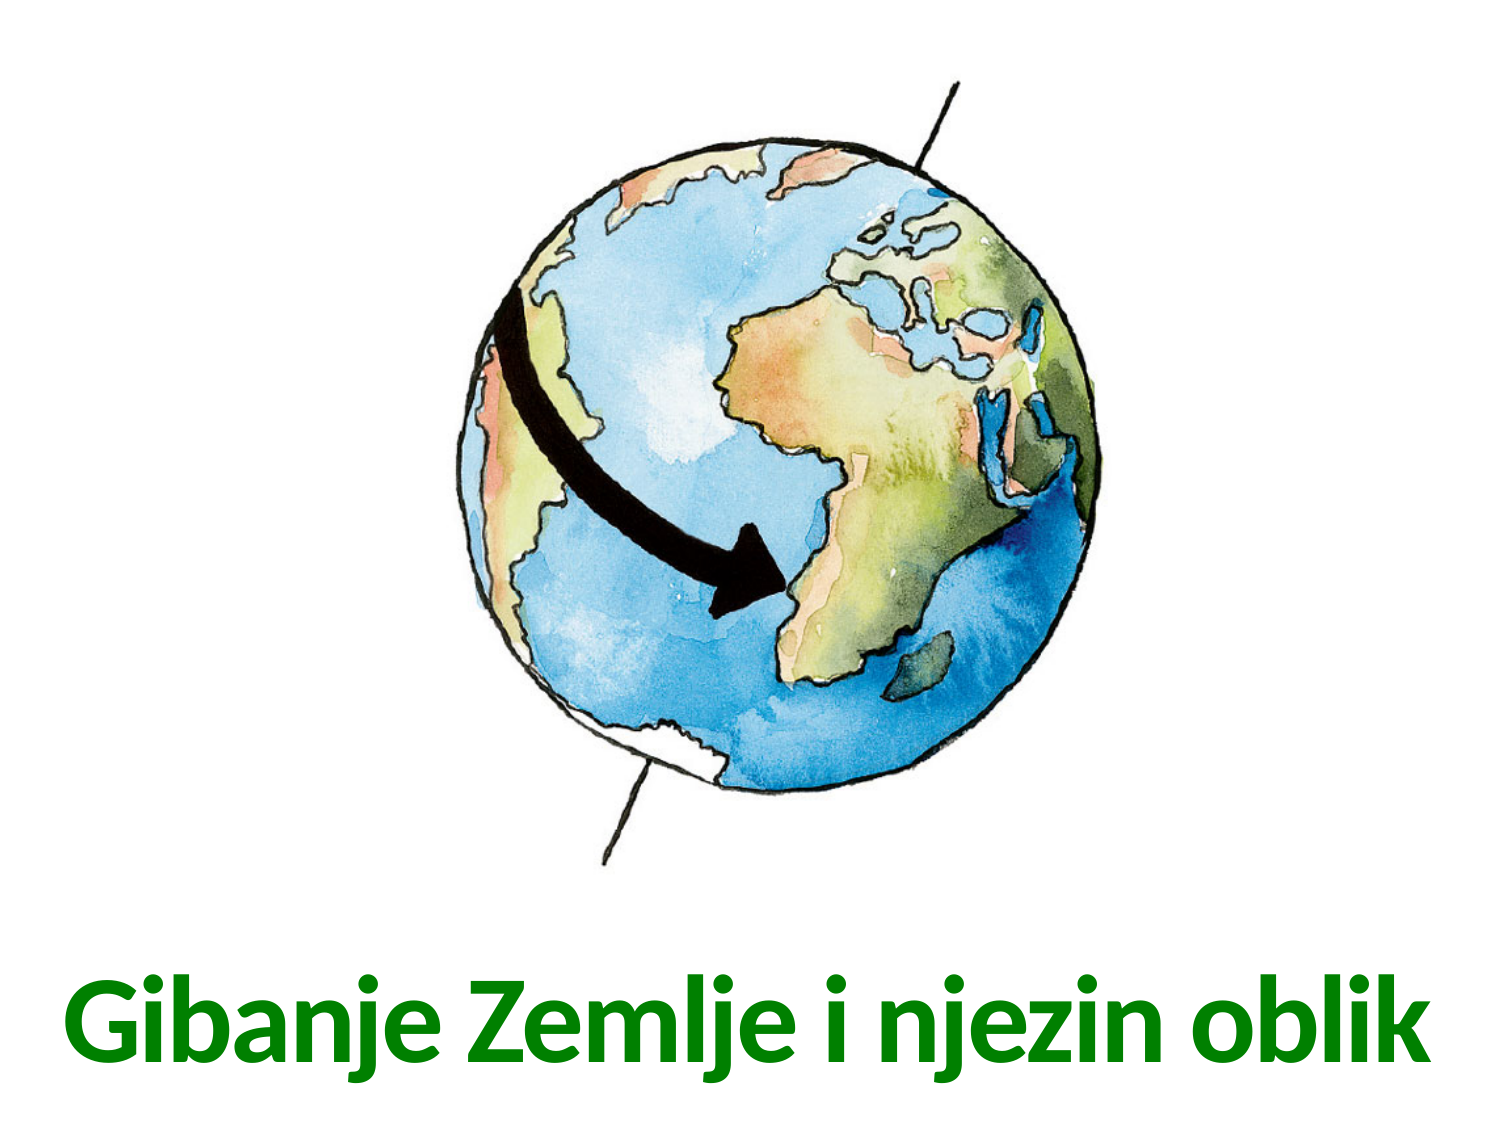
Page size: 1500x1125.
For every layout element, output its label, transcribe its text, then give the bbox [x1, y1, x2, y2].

picture [384, 54, 1159, 881]
title Gibanje Zemlje i njezin oblik [0, 900, 1495, 1125]
